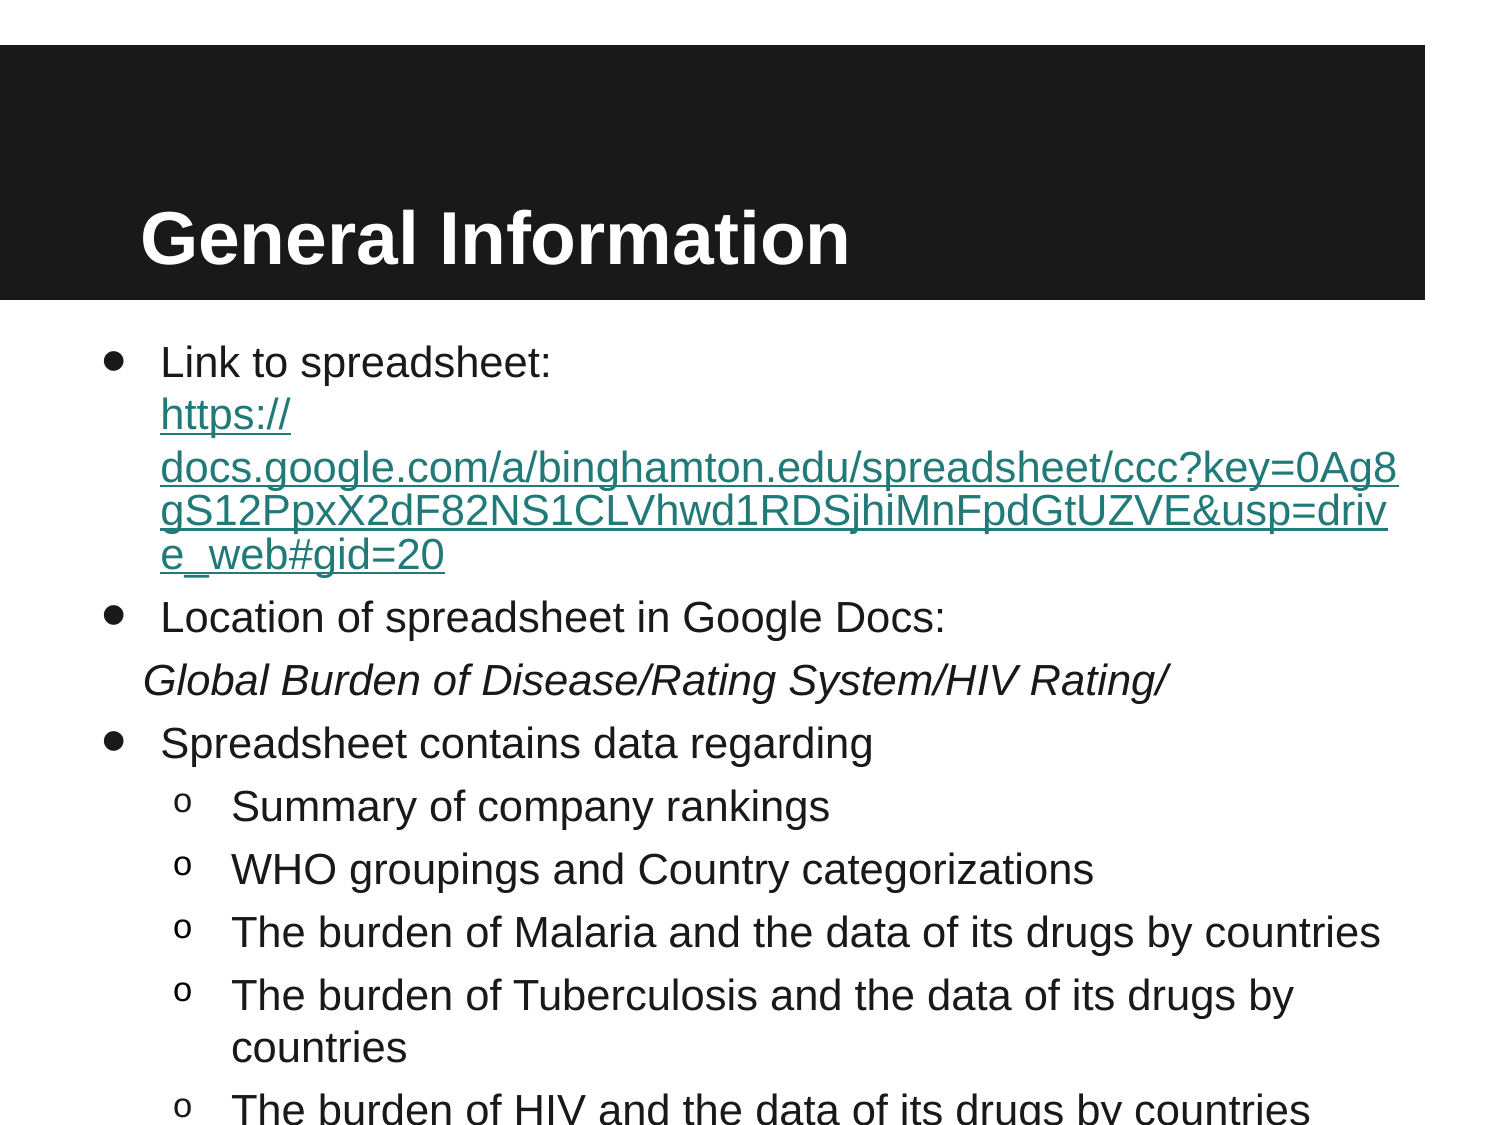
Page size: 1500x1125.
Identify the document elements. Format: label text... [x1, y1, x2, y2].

list Link to spreadsheet: https://docs.google.com/a/binghamton.edu/spreadsheet/ccc?key=0Ag8gS12PpxX2dF82NS1CLVhwd1RDSjhiMnFpdGtUZVE&usp=drive_web#gid=20 Location of spreadsheet in Google Docs: Global Burden of Disease/Rating System/HIV Rating/ Spreadsheet contains data regarding Summary of company rankings WHO groupings and Country categorizations The burden of Malaria and the data of its drugs by countries The burden of Tuberculosis and the data of its drugs by countries The burden of HIV and the data of its drugs by countries [75, 319, 1425, 1107]
title General Information [75, 45, 1425, 295]
